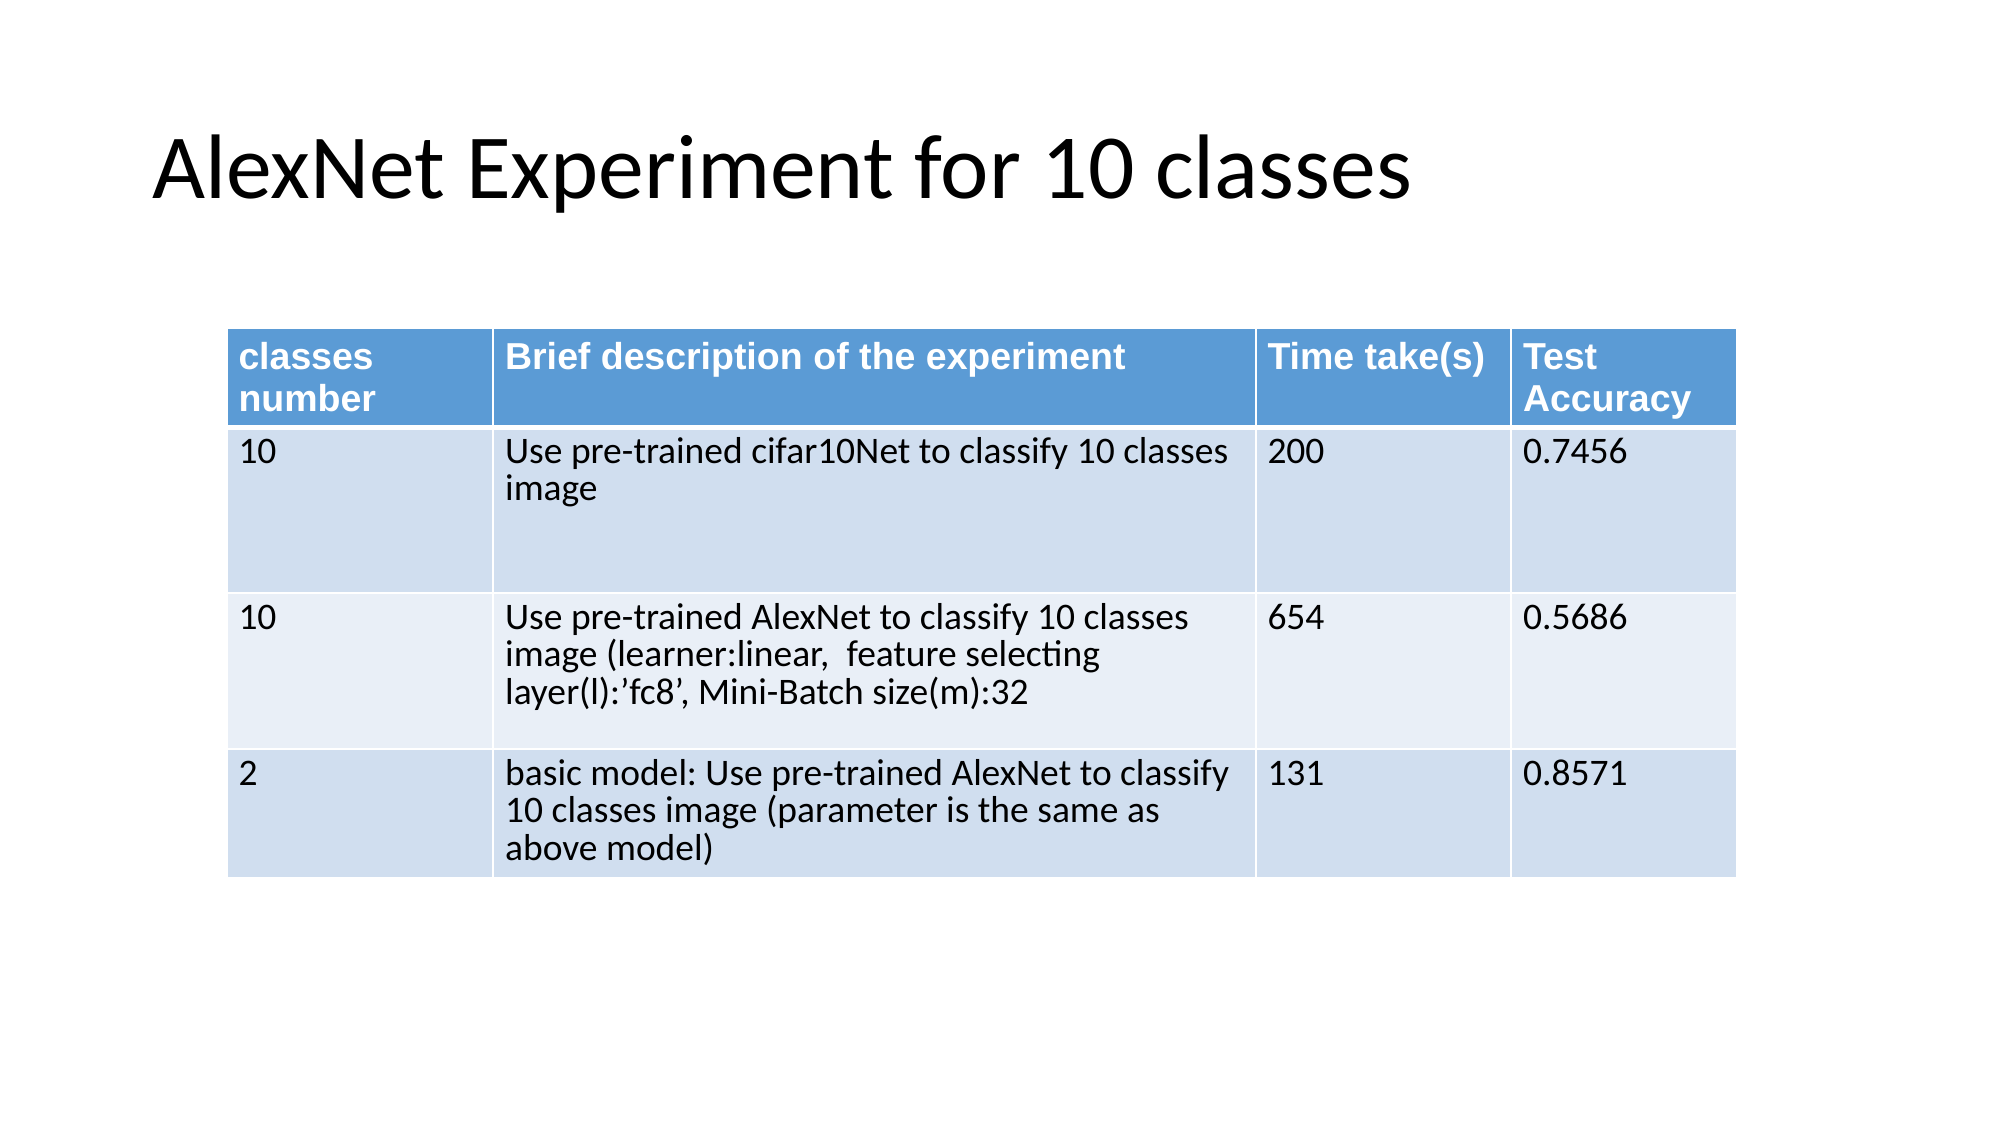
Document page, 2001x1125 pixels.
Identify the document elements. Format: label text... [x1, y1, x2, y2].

table_cell 10 [228, 430, 492, 592]
table_cell 2 [228, 750, 492, 877]
table_header Brief description of the experiment [494, 329, 1255, 425]
table_cell 0.7456 [1512, 430, 1736, 592]
table_cell 654 [1257, 594, 1510, 748]
title AlexNet Experiment for 10 classes [137, 59, 1863, 278]
table_cell basic model: Use pre-trained AlexNet to classify 10 classes image (parameter is the same as above model) [494, 750, 1255, 877]
table_header Time take(s) [1257, 329, 1510, 425]
table_cell Use pre-trained AlexNet to classify 10 classes image (learner:linear, feature selecting layer(l):’fc8’, Mini-Batch size(m):32 [494, 594, 1255, 748]
table_header classes number [228, 329, 492, 425]
table_cell 131 [1257, 750, 1510, 877]
table_header Test Accuracy [1512, 329, 1736, 425]
table_cell 0.5686 [1512, 594, 1736, 748]
table_cell 200 [1257, 430, 1510, 592]
table_cell 0.8571 [1512, 750, 1736, 877]
table_cell Use pre-trained cifar10Net to classify 10 classes image [494, 430, 1255, 592]
table_cell 10 [228, 594, 492, 748]
